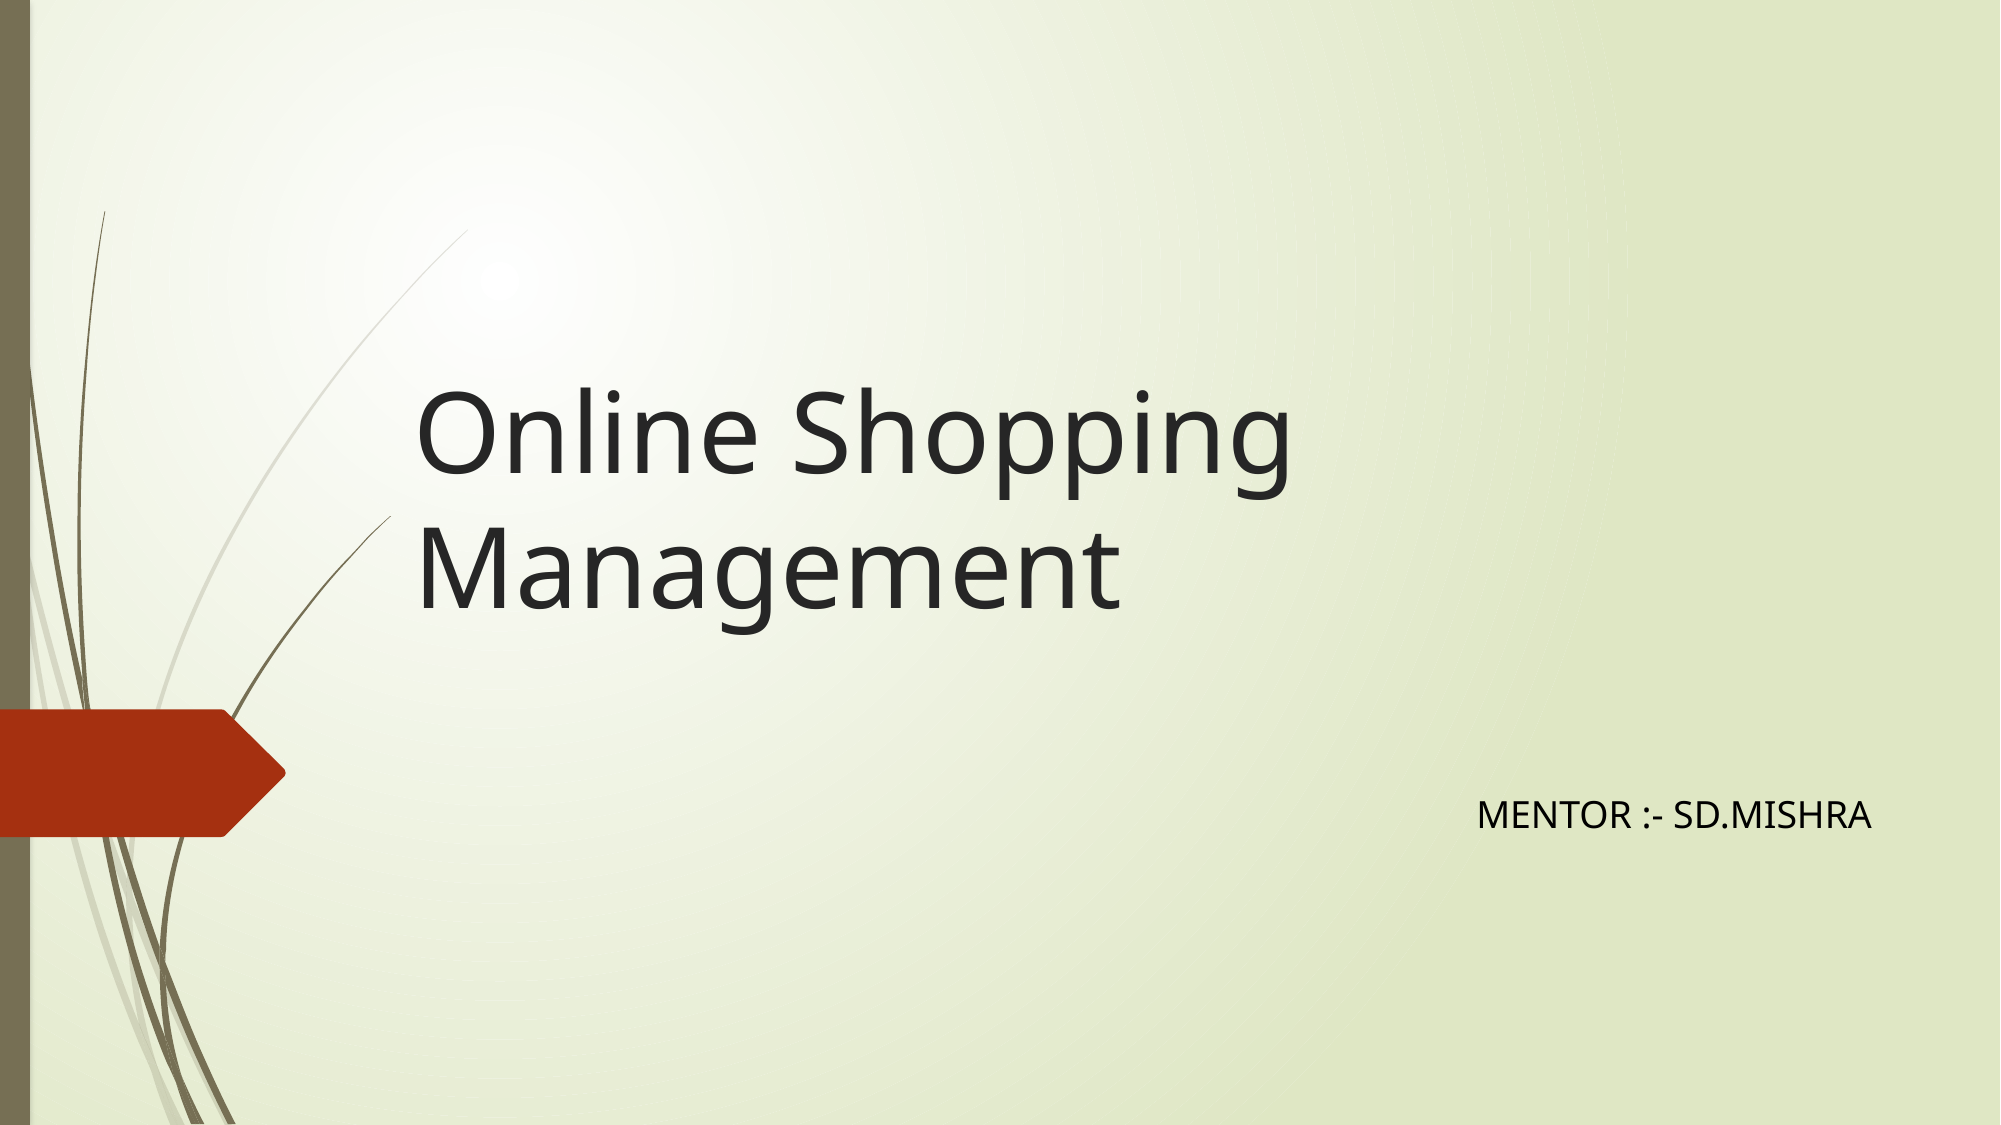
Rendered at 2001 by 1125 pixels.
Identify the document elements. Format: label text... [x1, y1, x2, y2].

subtitle MENTOR :- SD.MISHRA [424, 783, 1888, 969]
title Online Shopping Management [398, 266, 1862, 639]
